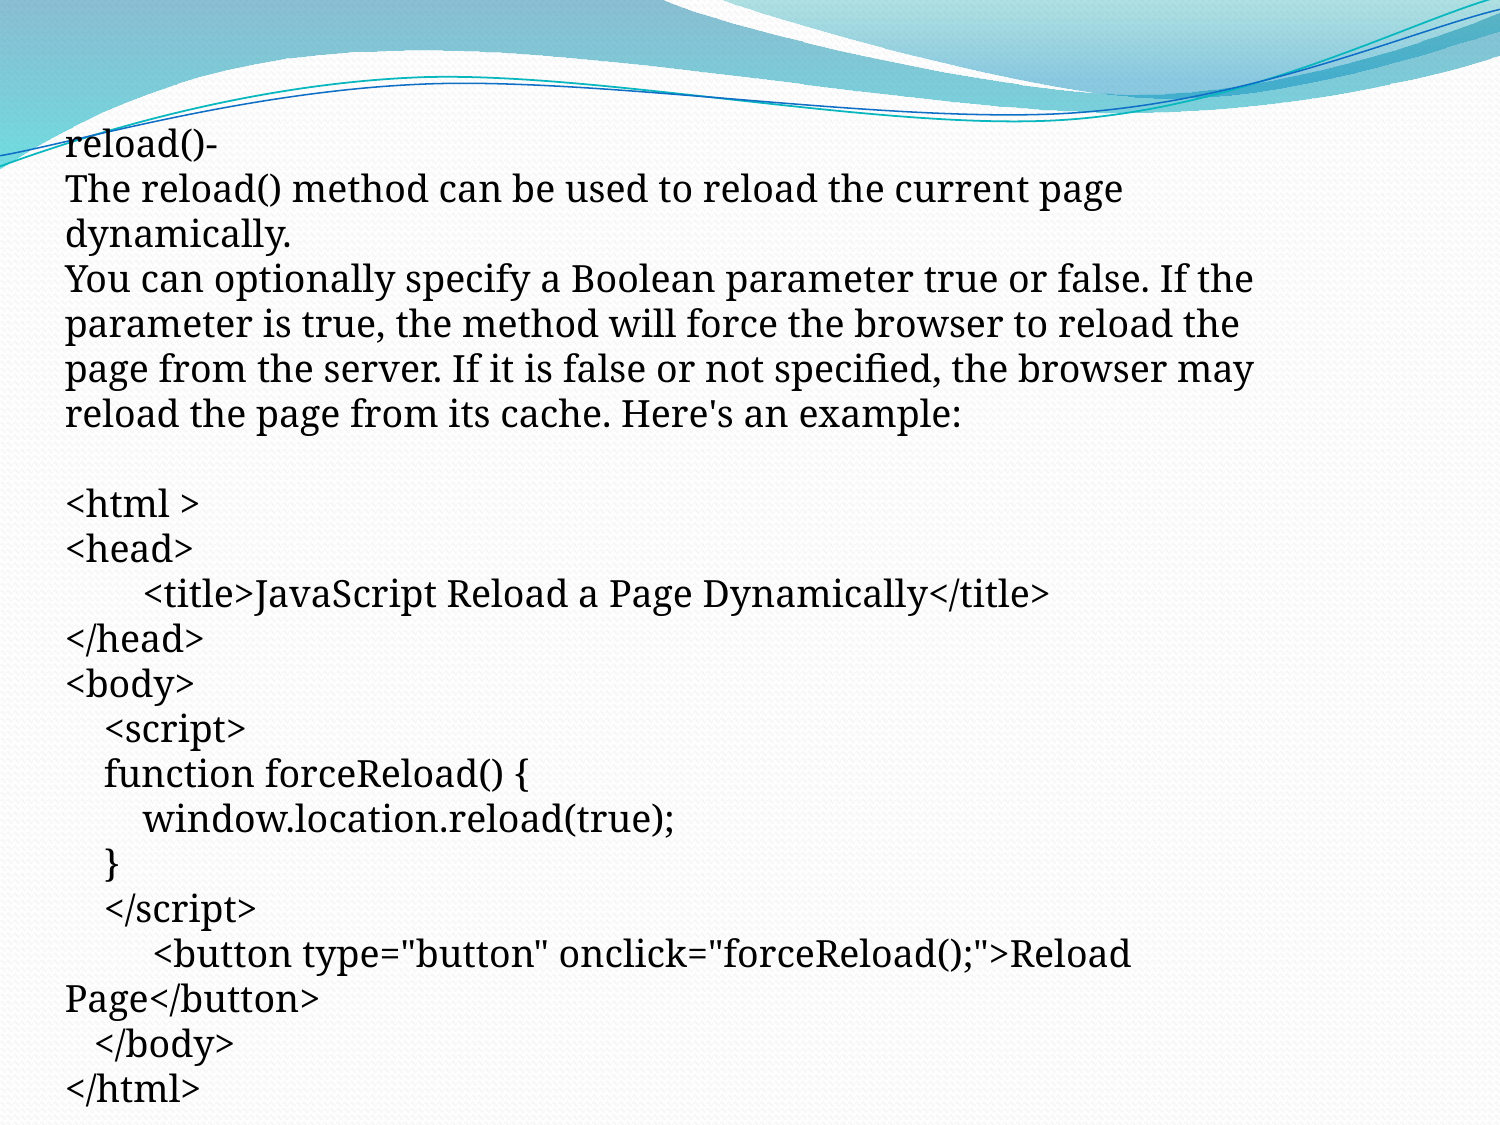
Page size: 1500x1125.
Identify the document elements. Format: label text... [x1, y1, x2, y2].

text_box reload()- The reload() method can be used to reload the current page dynamically. You can optionally specify a Boolean parameter true or false. If the parameter is true, the method will force the browser to reload the page from the server. If it is false or not specified, the browser may reload the page from its cache. Here's an example: <html > <head> <title>JavaScript Reload a Page Dynamically</title> </head> <body> <script> function forceReload() { window.location.reload(true); } </script> <button type="button" onclick="forceReload();">Reload Page</button> </body> </html> [50, 112, 1350, 1125]
